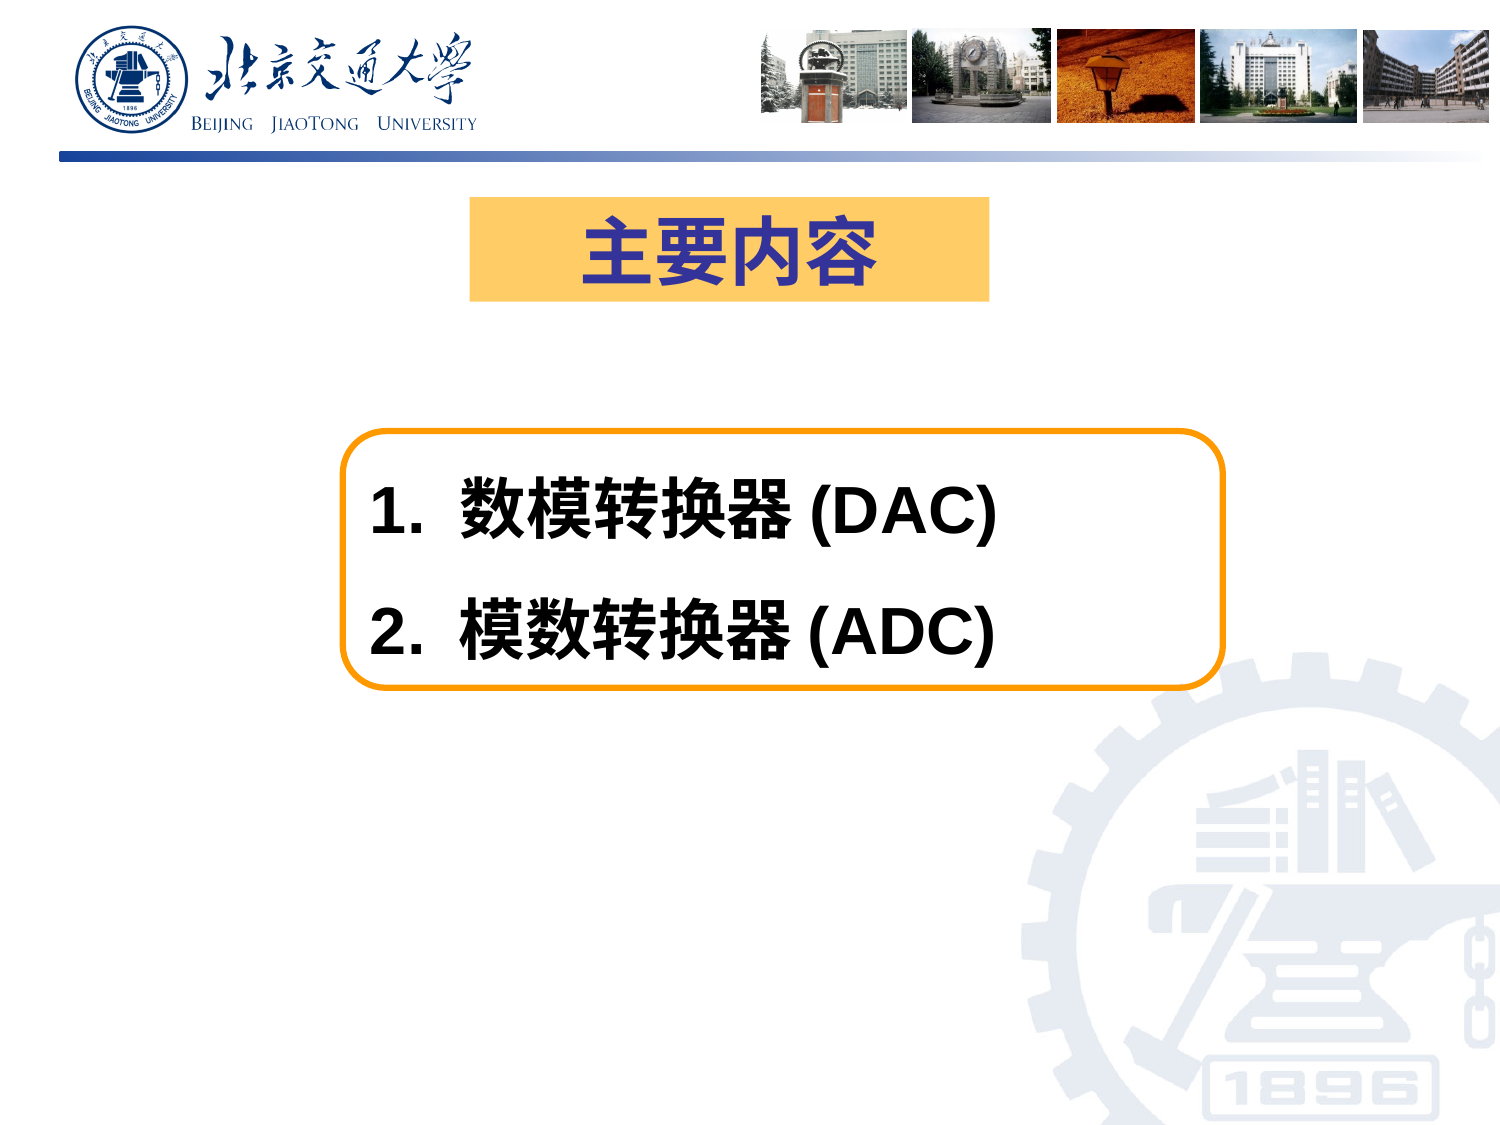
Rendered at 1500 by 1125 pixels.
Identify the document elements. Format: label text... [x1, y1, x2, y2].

text_box 1. 数模转换器(DAC) 2. 模数转换器(ADC) [342, 431, 1223, 688]
text_box 主要内容 [469, 197, 990, 302]
picture [73, 23, 480, 136]
picture [1200, 29, 1357, 123]
picture [1021, 652, 1500, 1125]
picture [1057, 29, 1195, 123]
picture [912, 28, 1051, 123]
picture [1363, 30, 1489, 123]
picture [761, 30, 907, 123]
